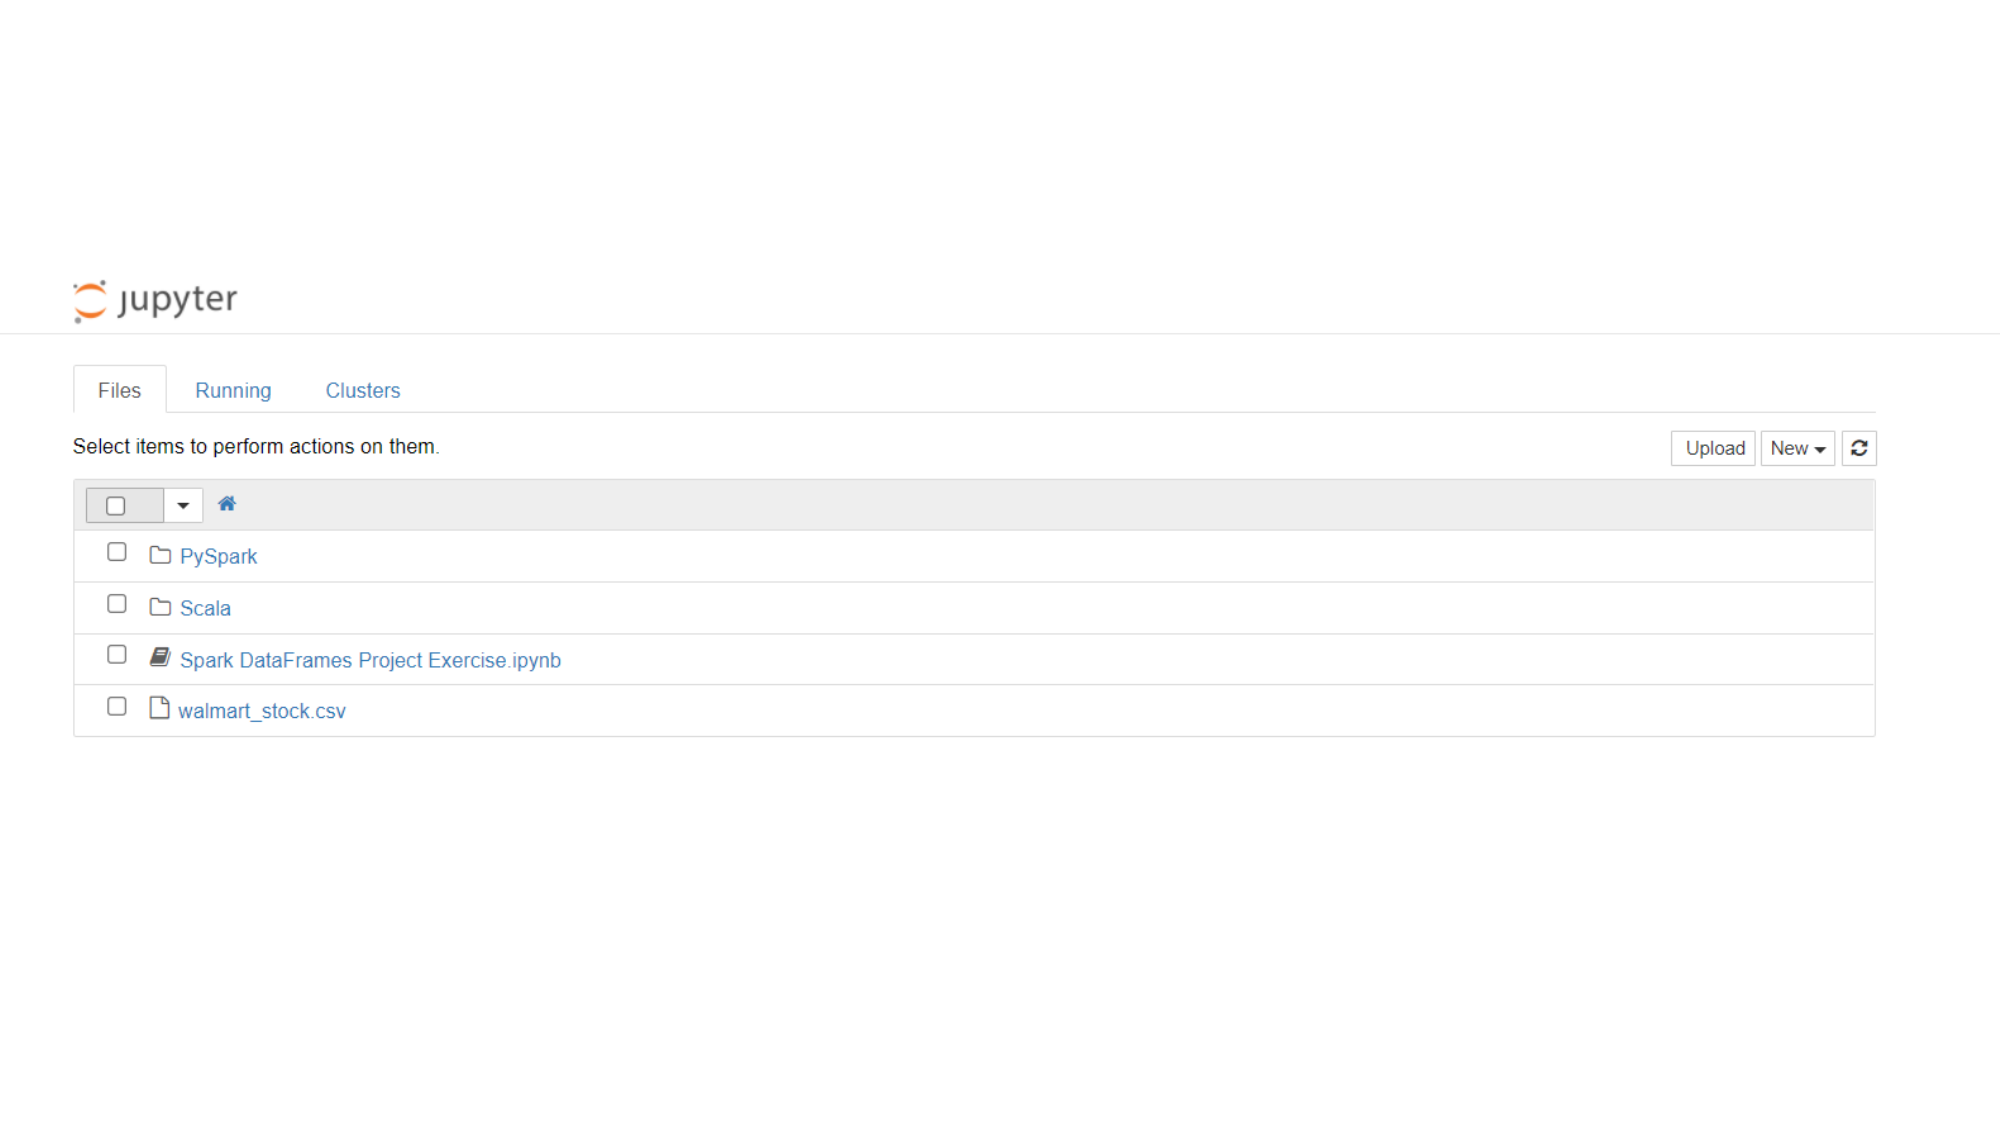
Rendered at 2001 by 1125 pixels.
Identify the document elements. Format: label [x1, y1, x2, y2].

picture [0, 275, 2000, 850]
